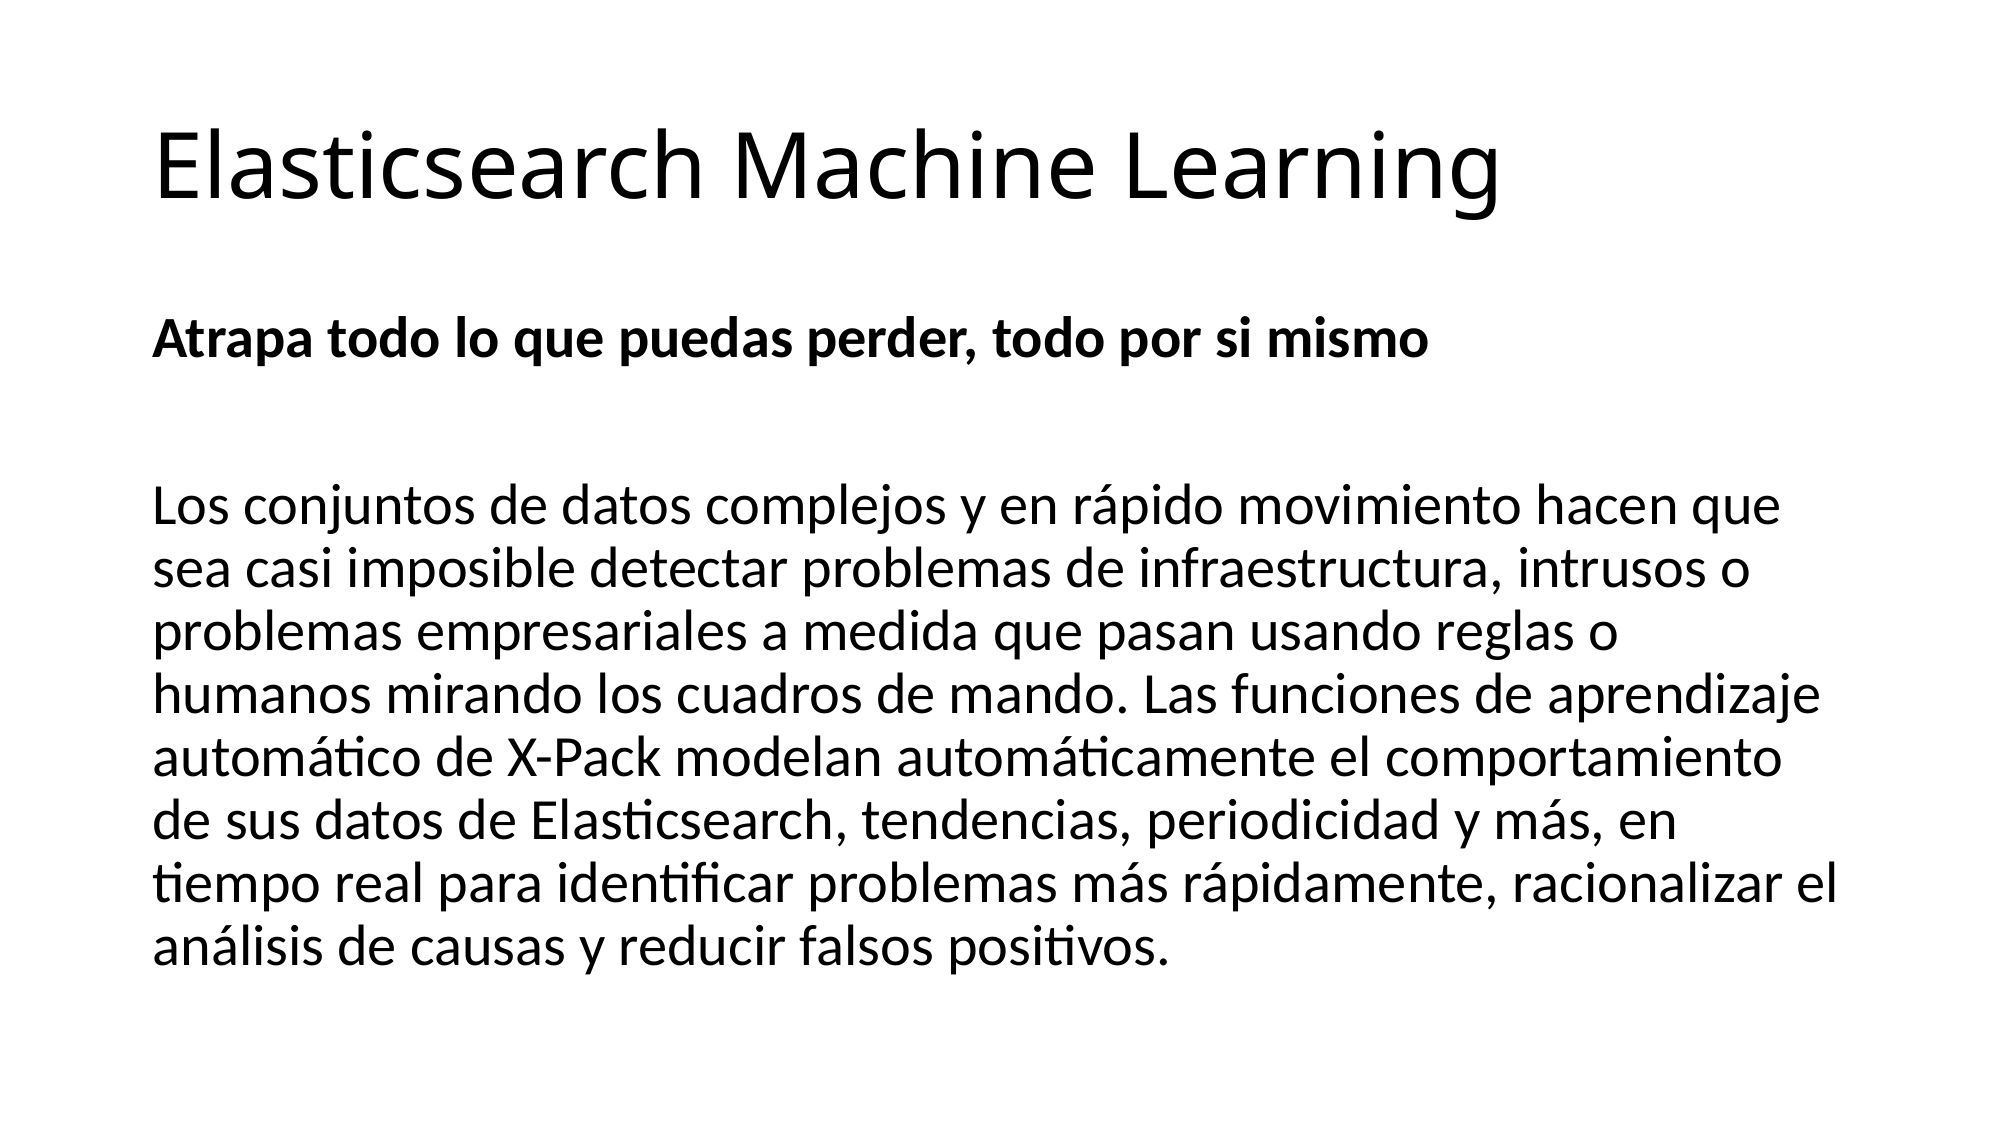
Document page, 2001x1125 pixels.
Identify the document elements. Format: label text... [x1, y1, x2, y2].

title Elasticsearch Machine Learning [137, 59, 1863, 278]
list Atrapa todo lo que puedas perder, todo por si mismo Los conjuntos de datos complejos y en rápido movimiento hacen que sea casi imposible detectar problemas de infraestructura, intrusos o problemas empresariales a medida que pasan usando reglas o humanos mirando los cuadros de mando. Las funciones de aprendizaje automático de X-Pack modelan automáticamente el comportamiento de sus datos de Elasticsearch, tendencias, periodicidad y más, en tiempo real para identificar problemas más rápidamente, racionalizar el análisis de causas y reducir falsos positivos. [137, 299, 1863, 1014]
